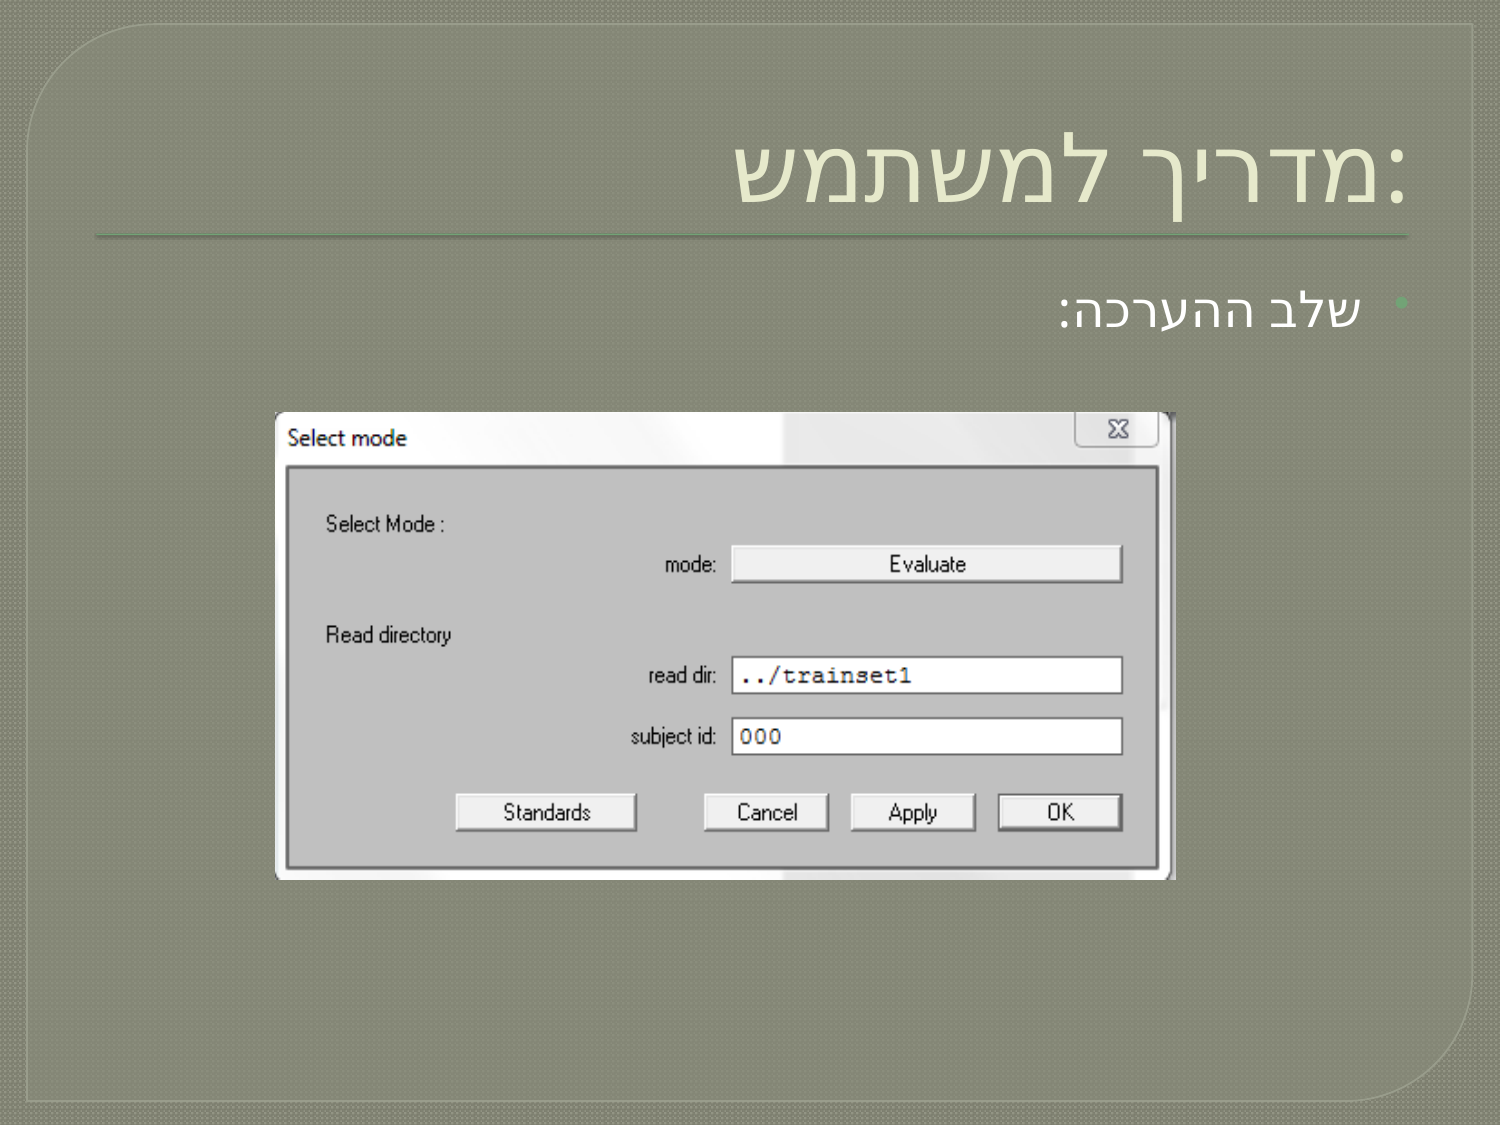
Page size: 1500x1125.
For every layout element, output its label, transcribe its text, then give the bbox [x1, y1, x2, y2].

picture [274, 412, 1176, 880]
title מדריך למשתמש: [75, 41, 1425, 230]
list שלב ההערכה: [75, 270, 1425, 1013]
